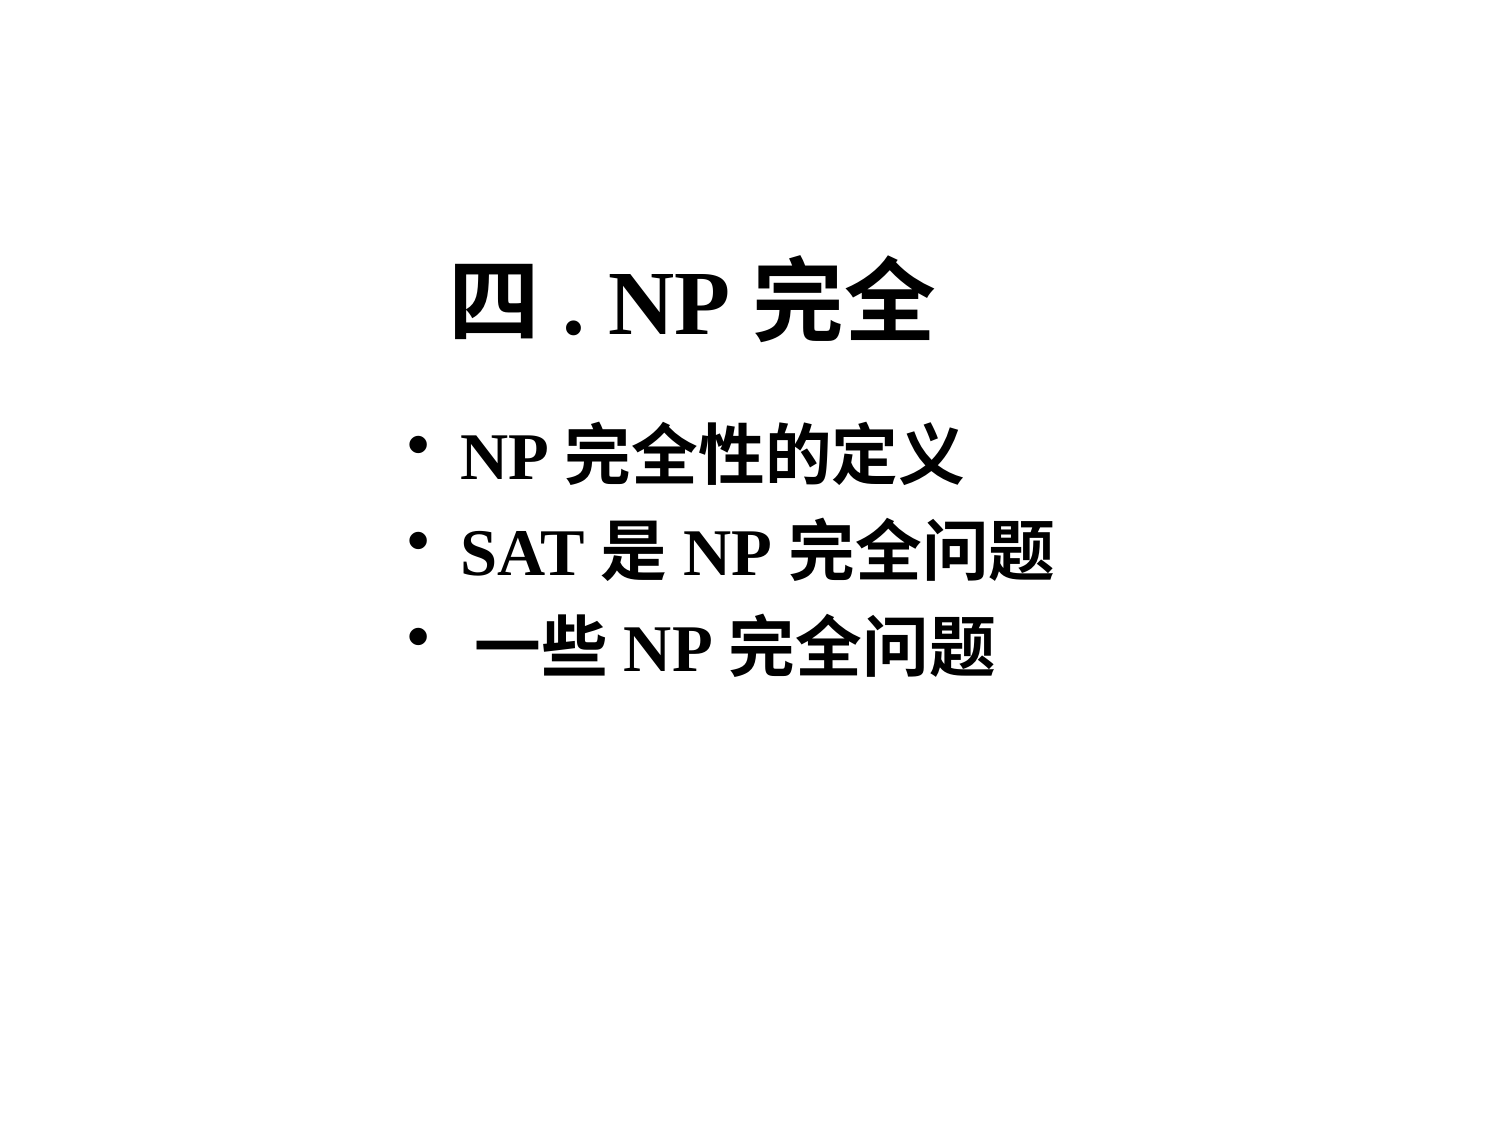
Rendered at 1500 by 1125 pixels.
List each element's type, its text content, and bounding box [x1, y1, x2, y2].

text_box NP完全性的定义 SAT是NP完全问题 一些NP完全问题 [393, 389, 1086, 693]
text_box 四. NP完全 [391, 235, 972, 361]
